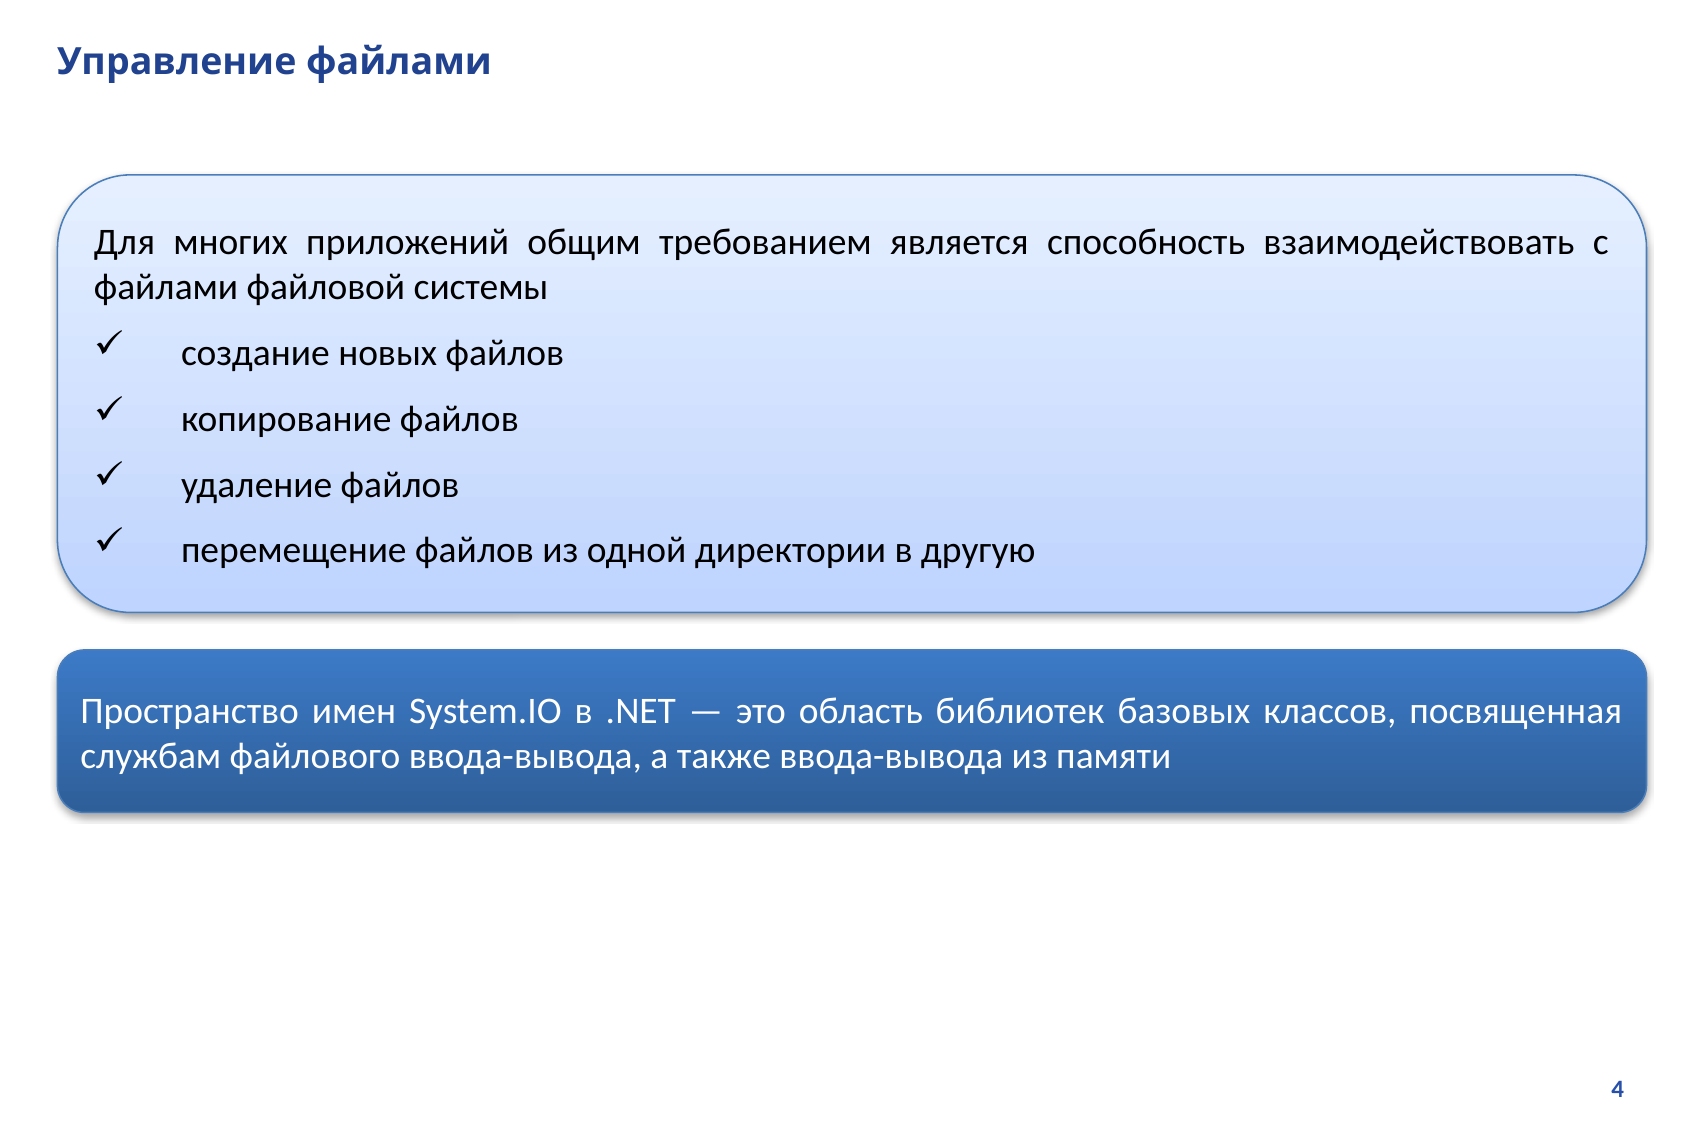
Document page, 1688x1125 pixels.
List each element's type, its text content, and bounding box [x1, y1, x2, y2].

text_box Пространство имен System.IO в .NET — это область библиотек базовых классов, посвященная службам файлового ввода-вывода, а также ввода-вывода из памяти [56, 649, 1648, 814]
title Управление файлами [41, 29, 1653, 90]
text_box Для многих приложений общим требованием является способность взаимодействовать с файлами файловой системы создание новых файлов копирование файлов удаление файлов перемещение файлов из одной директории в другую [56, 174, 1648, 614]
